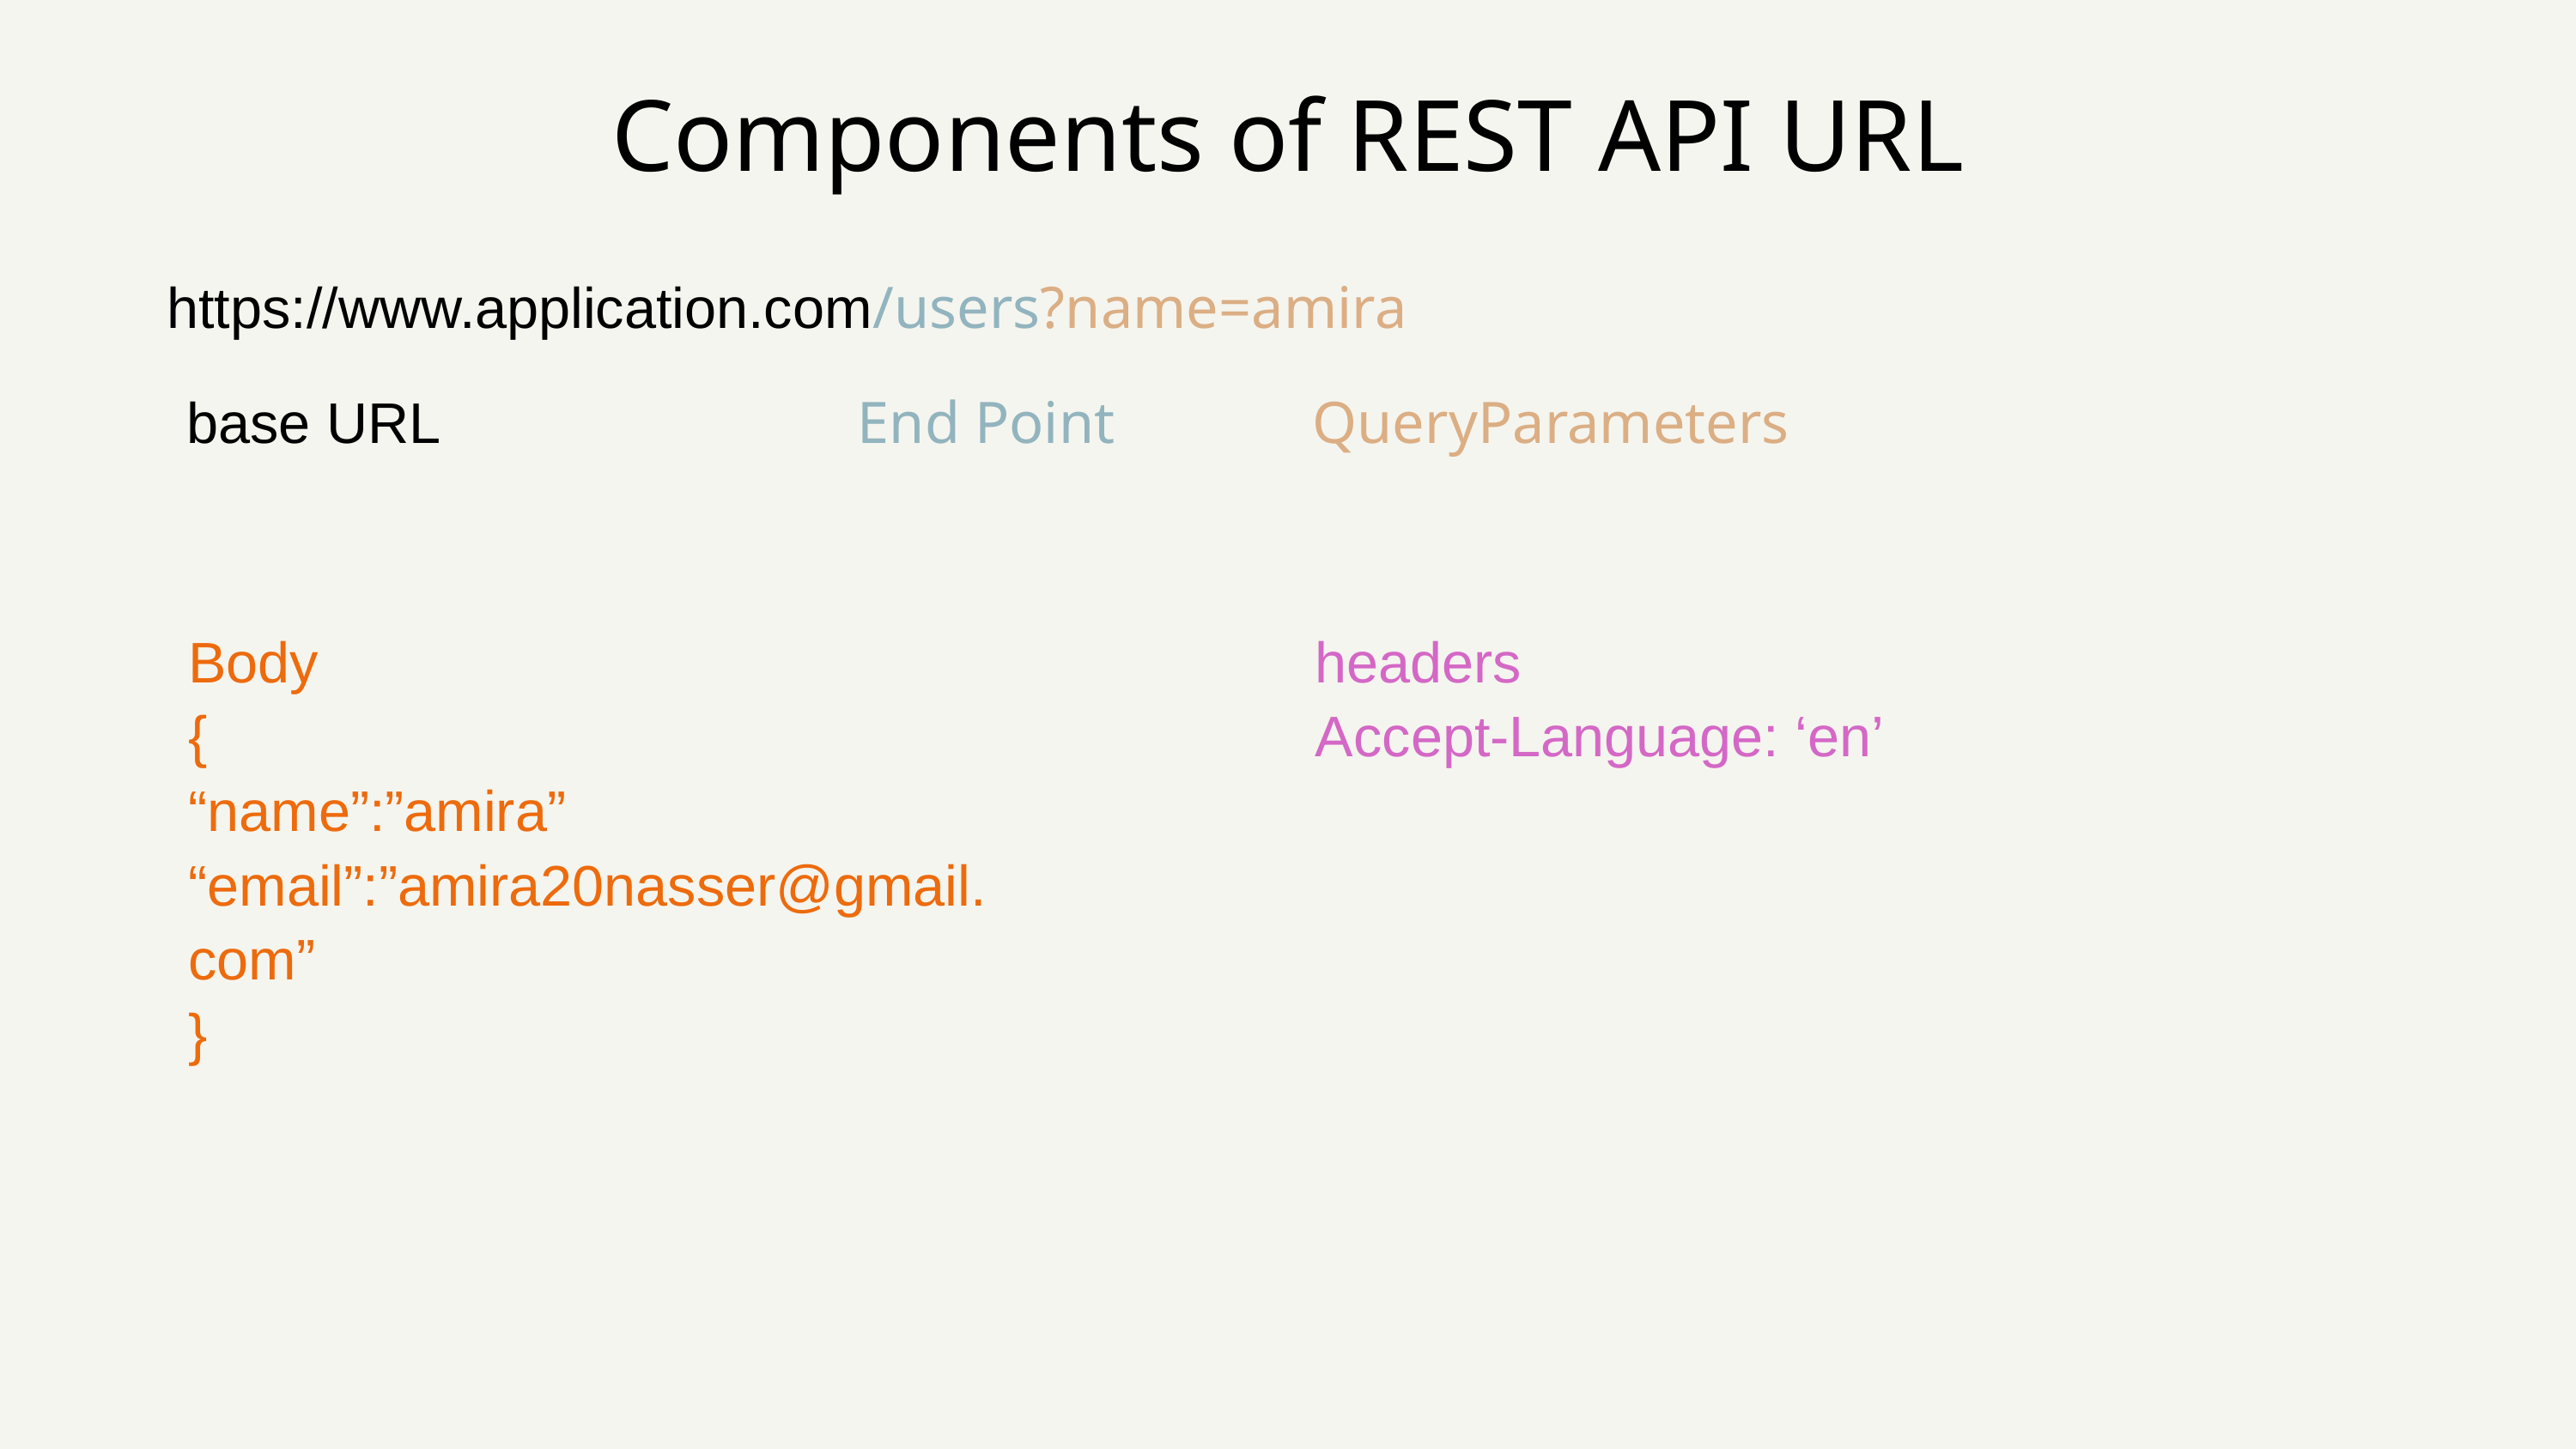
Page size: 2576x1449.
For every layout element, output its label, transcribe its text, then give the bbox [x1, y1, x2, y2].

text_box base URL [167, 379, 461, 455]
text_box End Point [839, 379, 1133, 455]
text_box headers Accept-Language: ‘en’ [1315, 619, 2136, 843]
text_box Body { “name”:”amira” “email”:”amira20nasser@gmail.com” } [188, 619, 1008, 1066]
text_box https://www.application.com/users?name=amira [167, 259, 1751, 341]
text_box Components of REST API URL [411, 63, 2165, 191]
text_box QueryParameters [1287, 379, 1814, 455]
